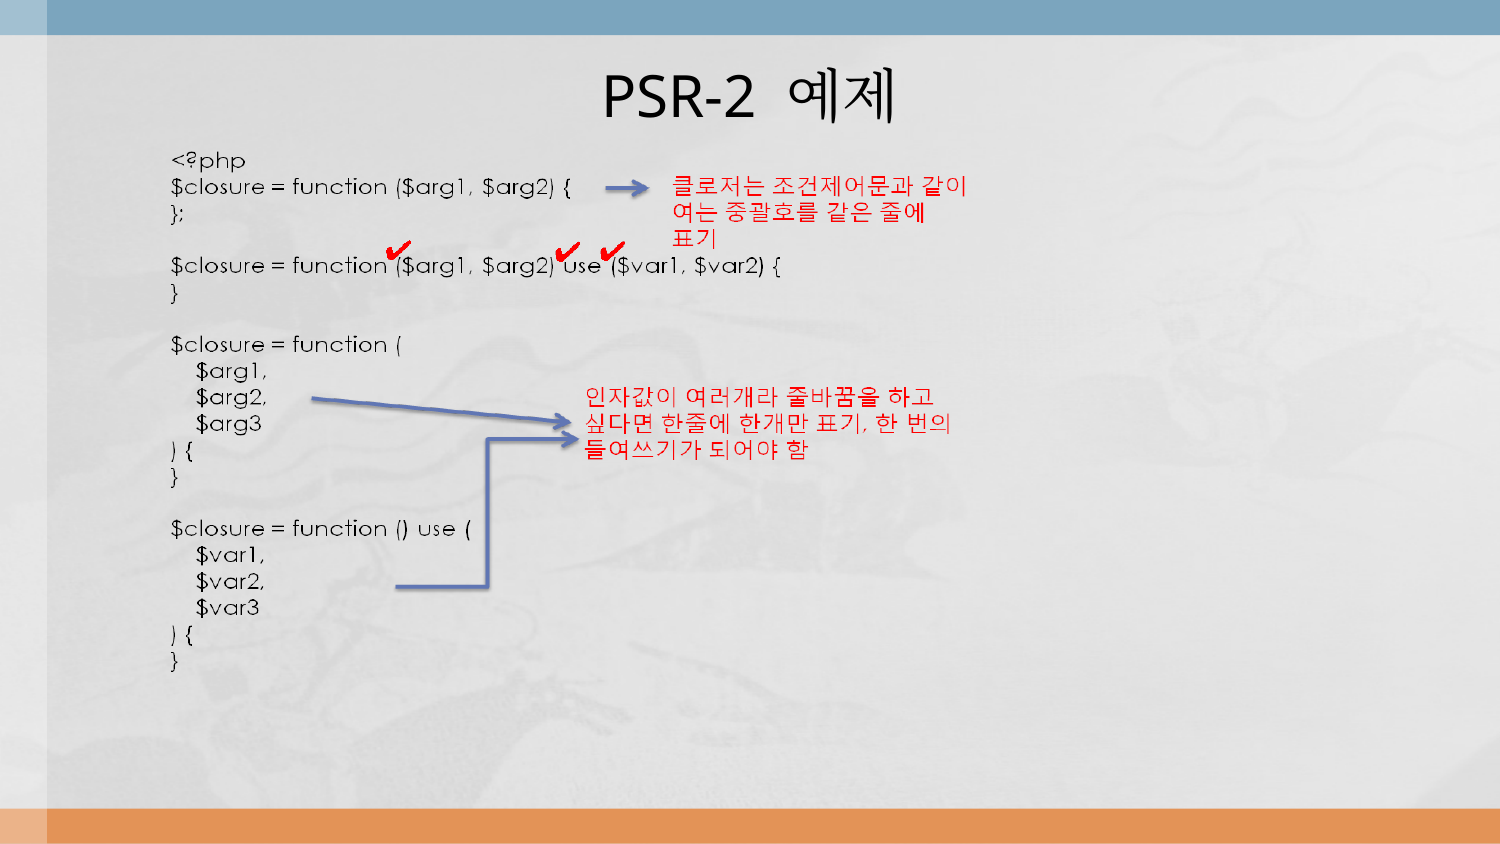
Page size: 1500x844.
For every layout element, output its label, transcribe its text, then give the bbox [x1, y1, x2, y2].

title PSR-2 예제 [75, 24, 1425, 165]
picture [47, 36, 1500, 808]
